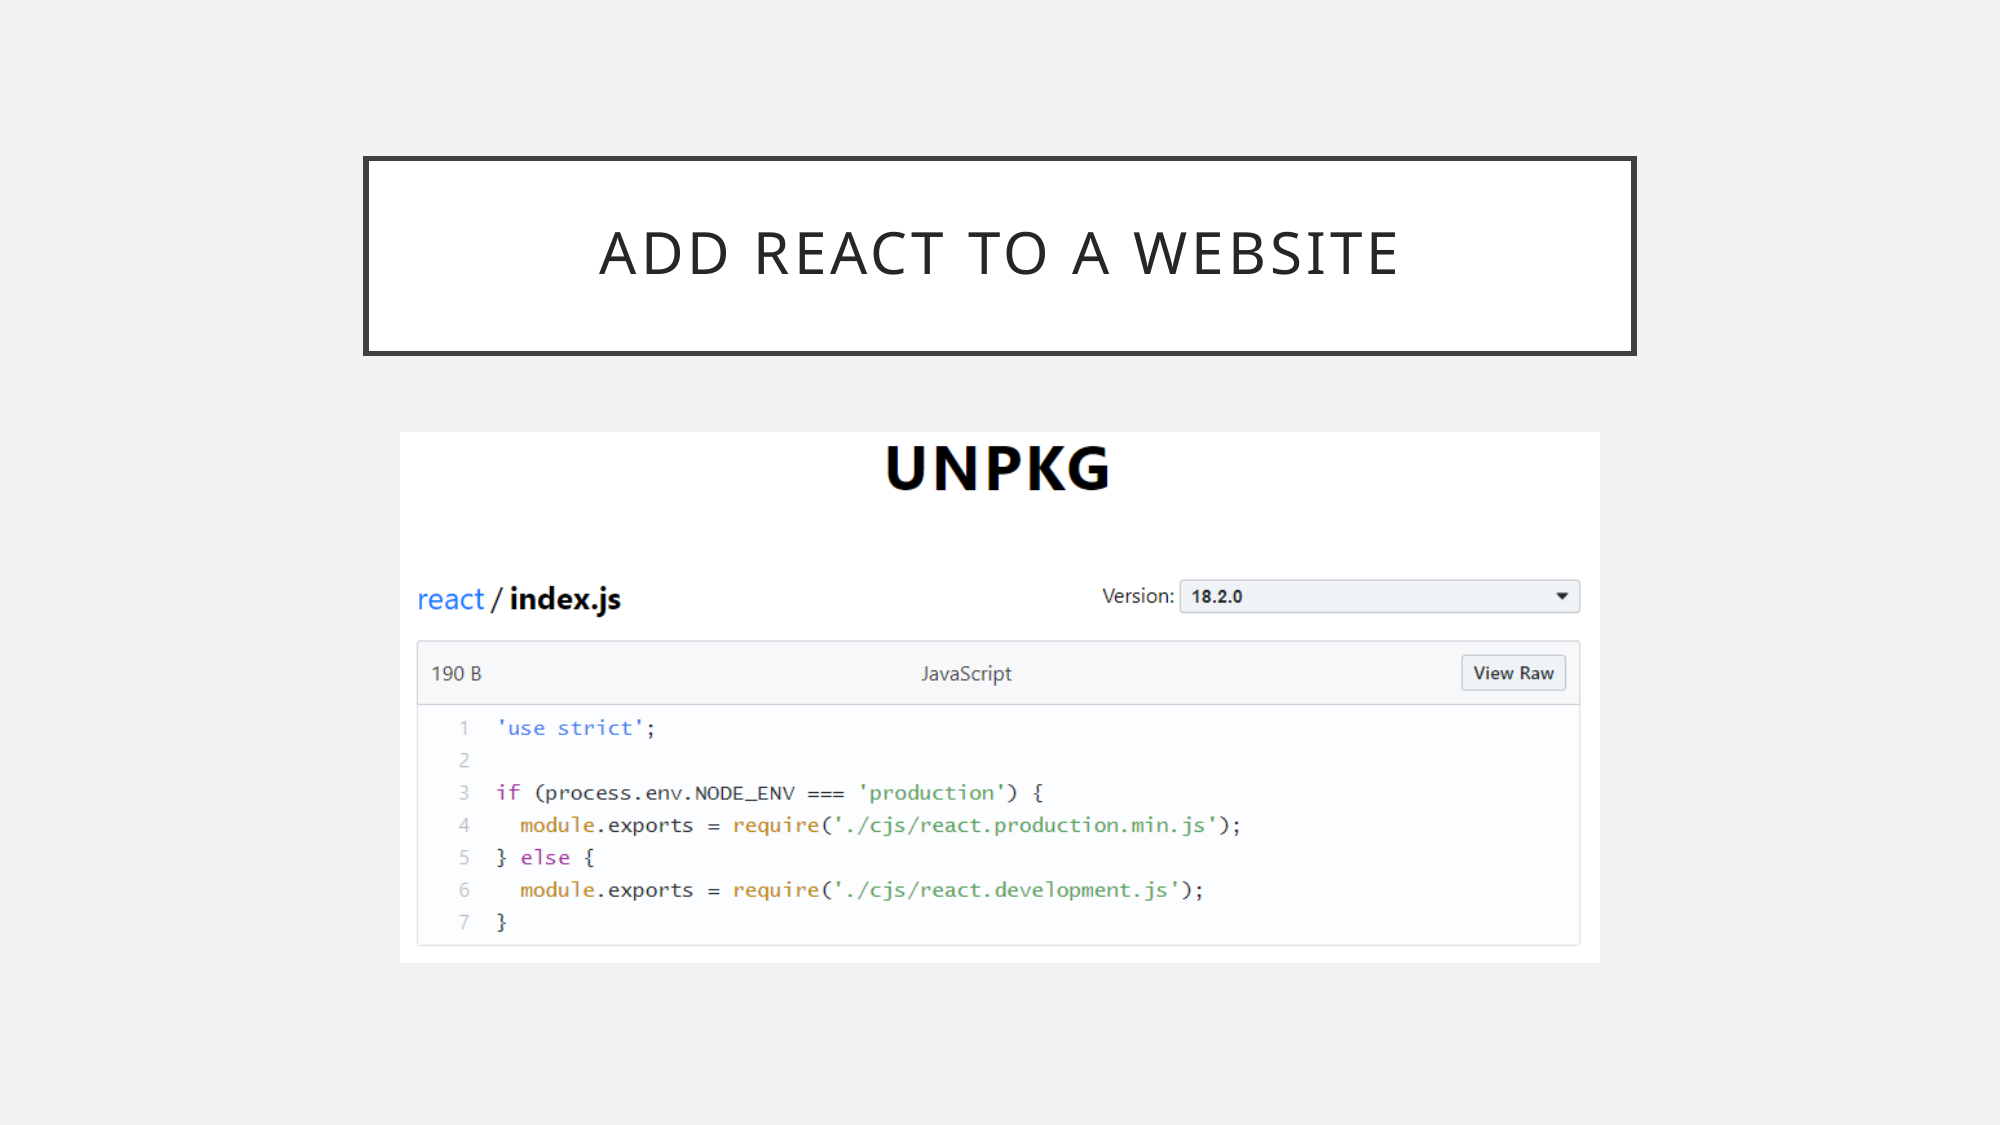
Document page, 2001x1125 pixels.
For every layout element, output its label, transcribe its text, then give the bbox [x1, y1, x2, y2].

picture [400, 432, 1600, 963]
title Add react to a website [363, 156, 1637, 356]
